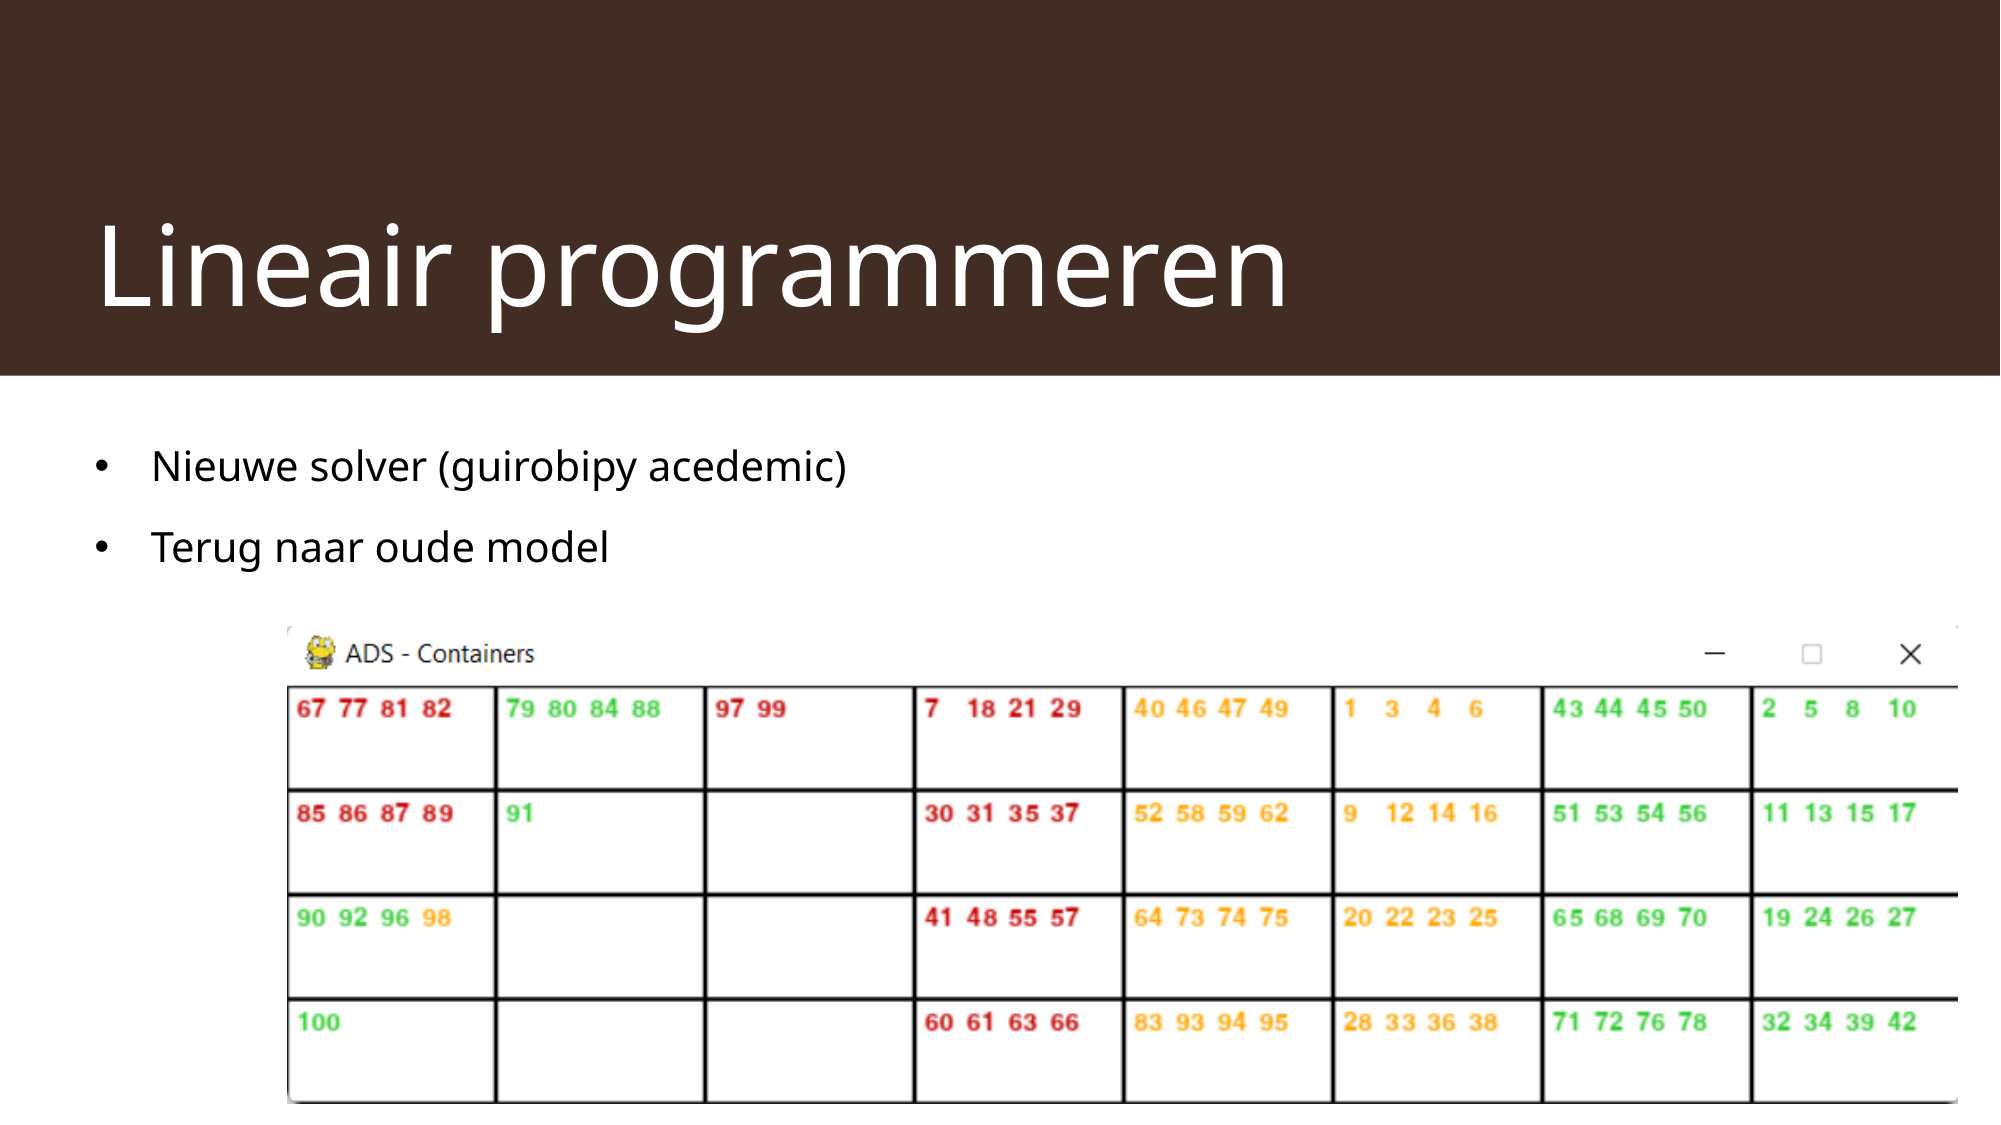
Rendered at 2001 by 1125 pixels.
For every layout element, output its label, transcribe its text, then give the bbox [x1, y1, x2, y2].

title Lineair programmeren [79, 59, 1863, 337]
list Nieuwe solver (guirobipy acedemic) Terug naar oude model [79, 422, 1863, 1014]
picture [287, 626, 1958, 1105]
